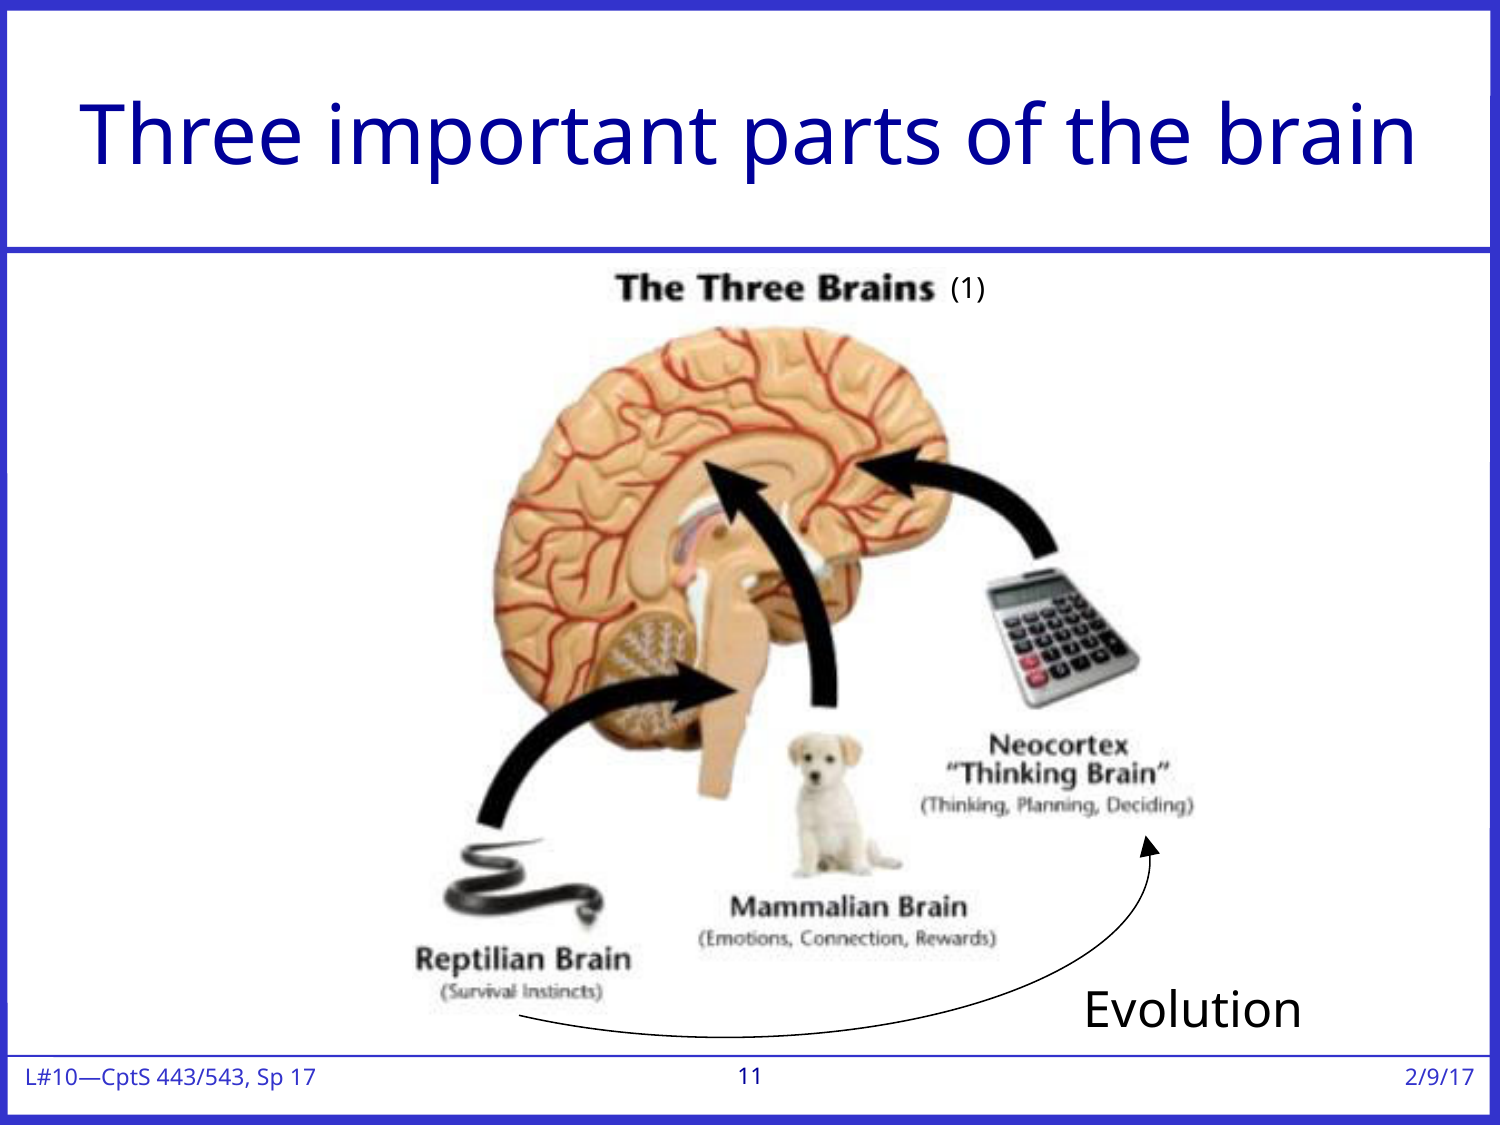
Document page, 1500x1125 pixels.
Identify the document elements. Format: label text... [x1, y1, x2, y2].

title Three important parts of the brain [24, 24, 1476, 238]
picture [412, 267, 1238, 1024]
slide_number 11 [37, 1053, 1464, 1079]
text_box Evolution [1069, 969, 1319, 1045]
text_box [619, 1032, 831, 1038]
